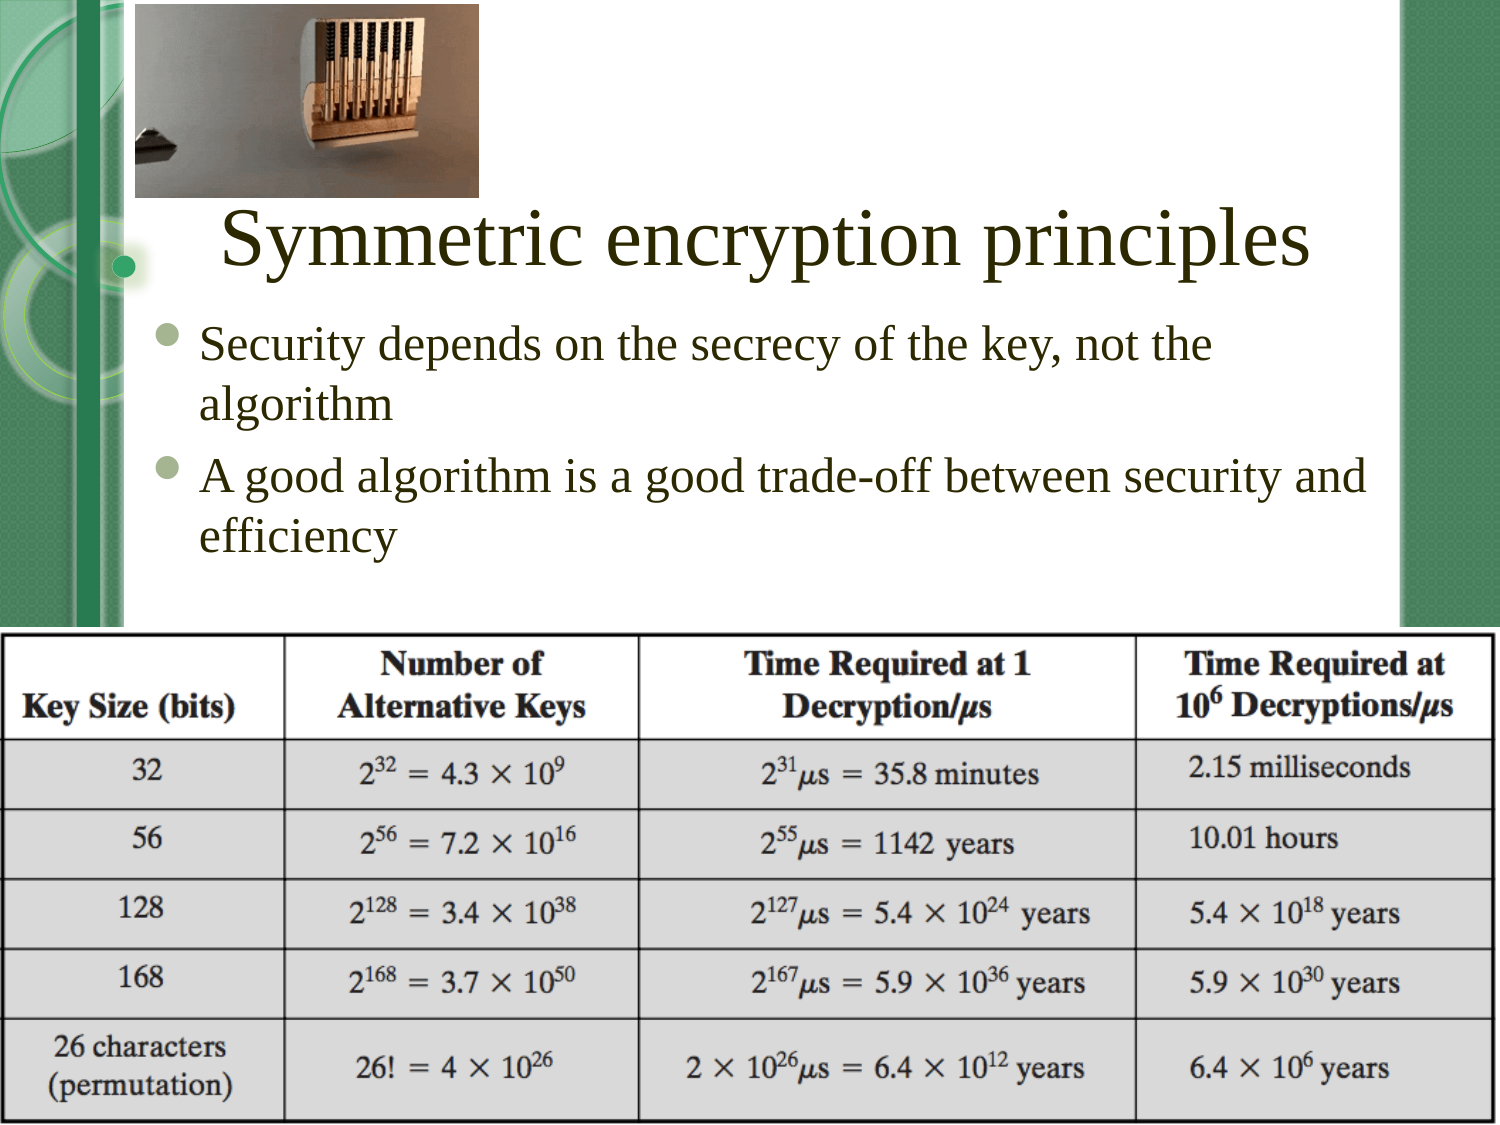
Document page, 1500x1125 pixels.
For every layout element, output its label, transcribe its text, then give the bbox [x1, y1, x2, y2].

title Symmetric encryption principles [204, 138, 1388, 302]
list Security depends on the secrecy of the key, not the algorithm A good algorithm is a good trade-off between security and efficiency [123, 302, 1388, 612]
picture [0, 626, 1500, 1125]
picture [135, 4, 479, 198]
